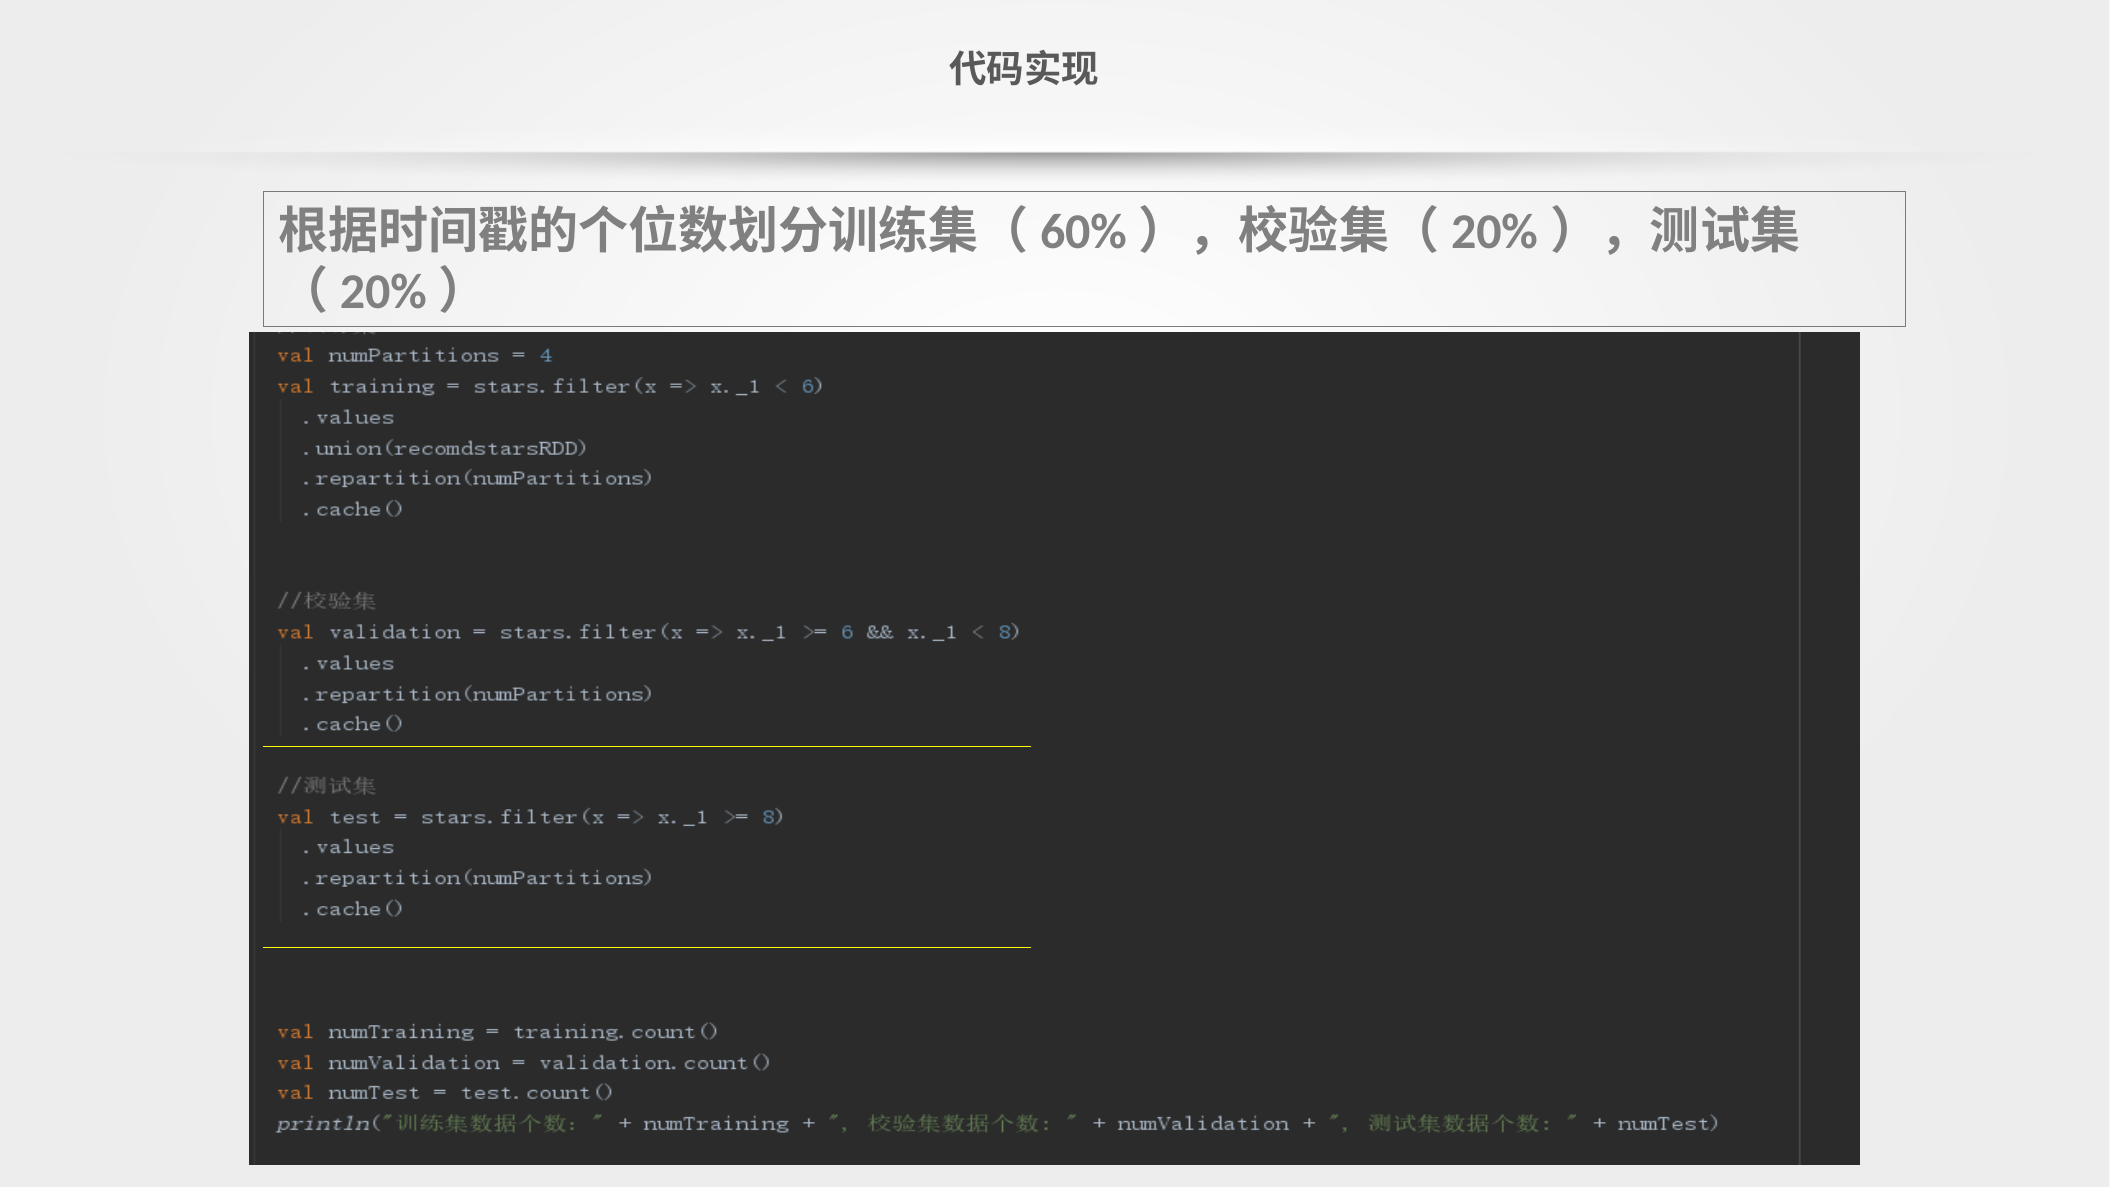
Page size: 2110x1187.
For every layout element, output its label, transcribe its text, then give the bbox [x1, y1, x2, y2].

picture [0, 0, 2110, 1187]
text_box 根据时间戳的个位数划分训练集（60%），校验集（20%），测试集（20%） [263, 191, 1906, 327]
text_box 代码实现 [934, 37, 1115, 98]
